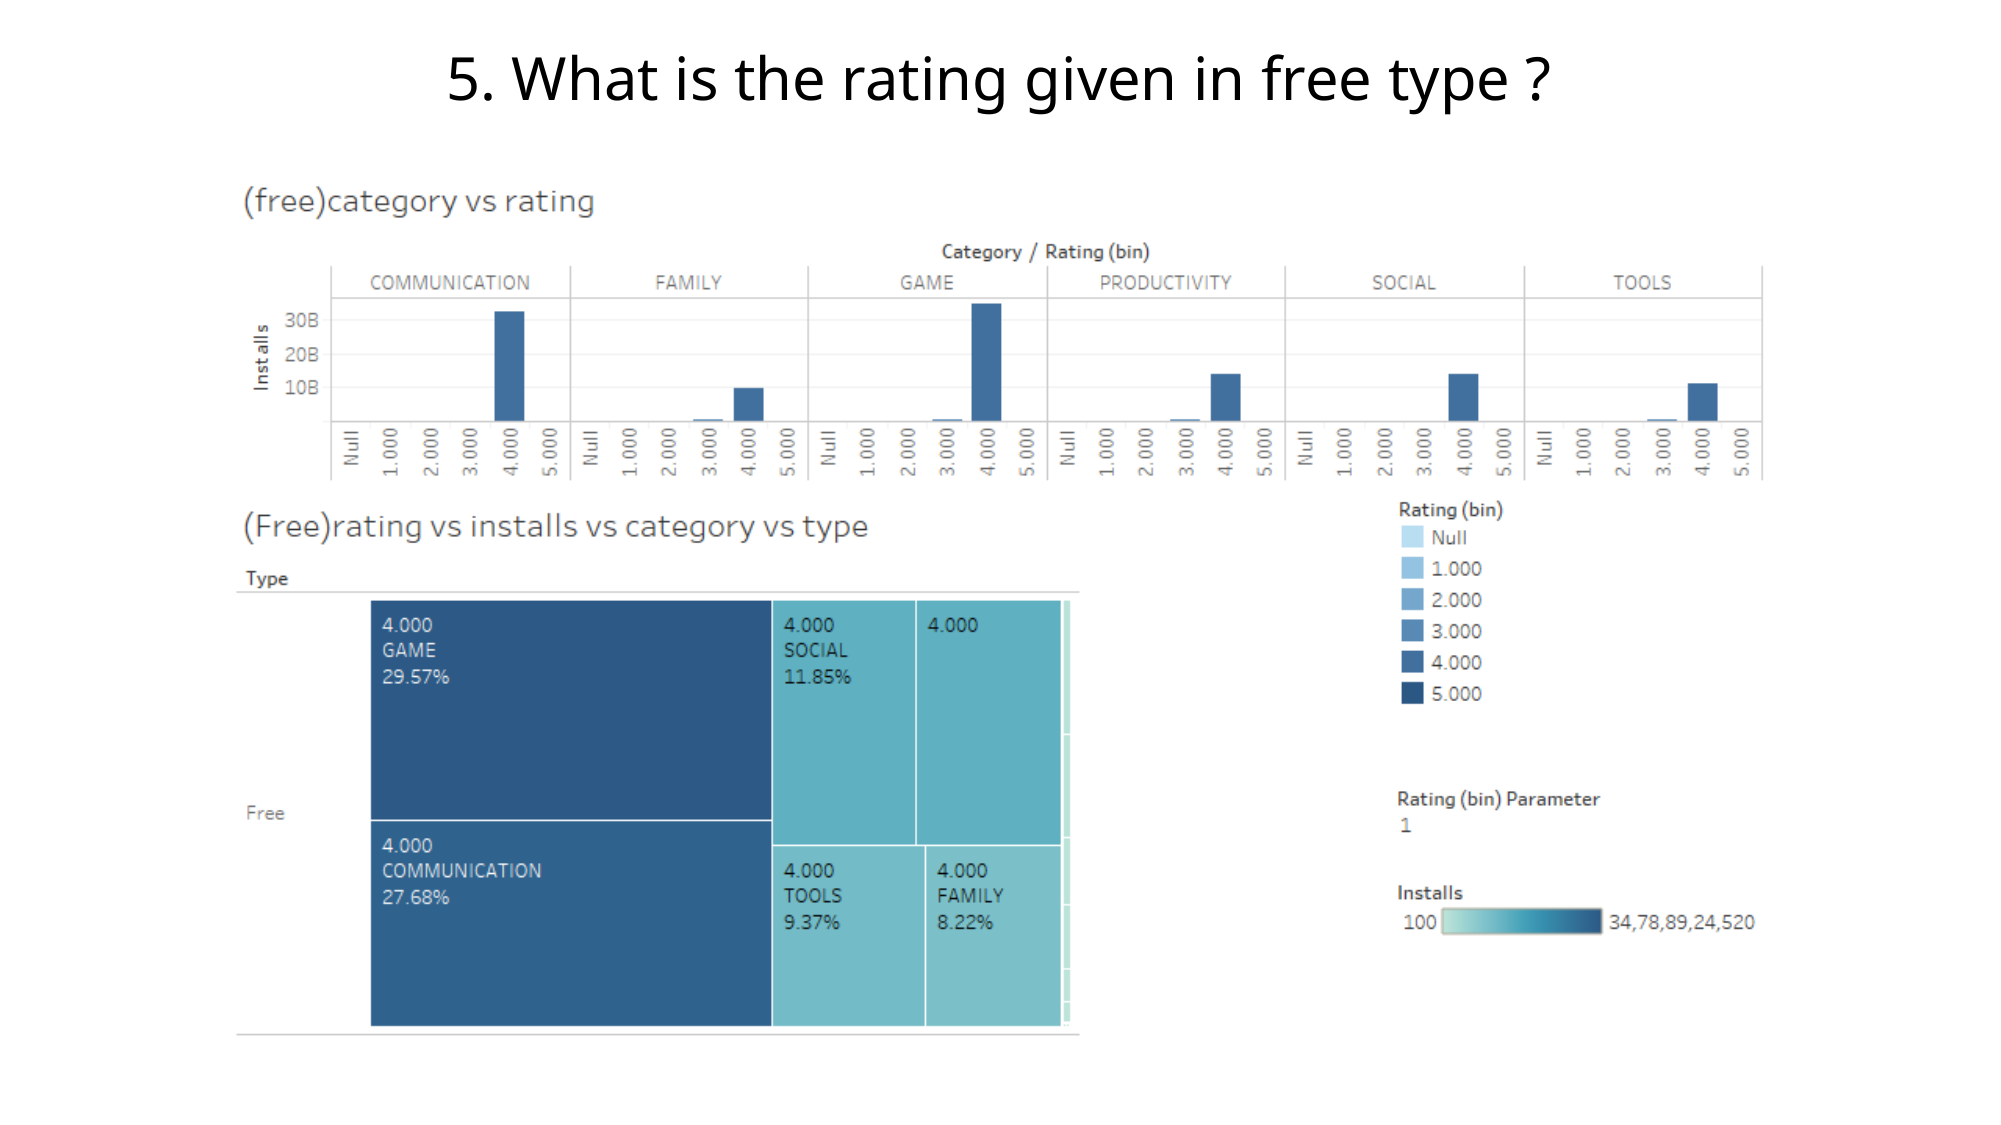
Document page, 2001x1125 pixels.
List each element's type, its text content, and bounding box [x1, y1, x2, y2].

title 5. What is the rating given in free type ? [0, 40, 2000, 259]
picture [218, 149, 1782, 1056]
